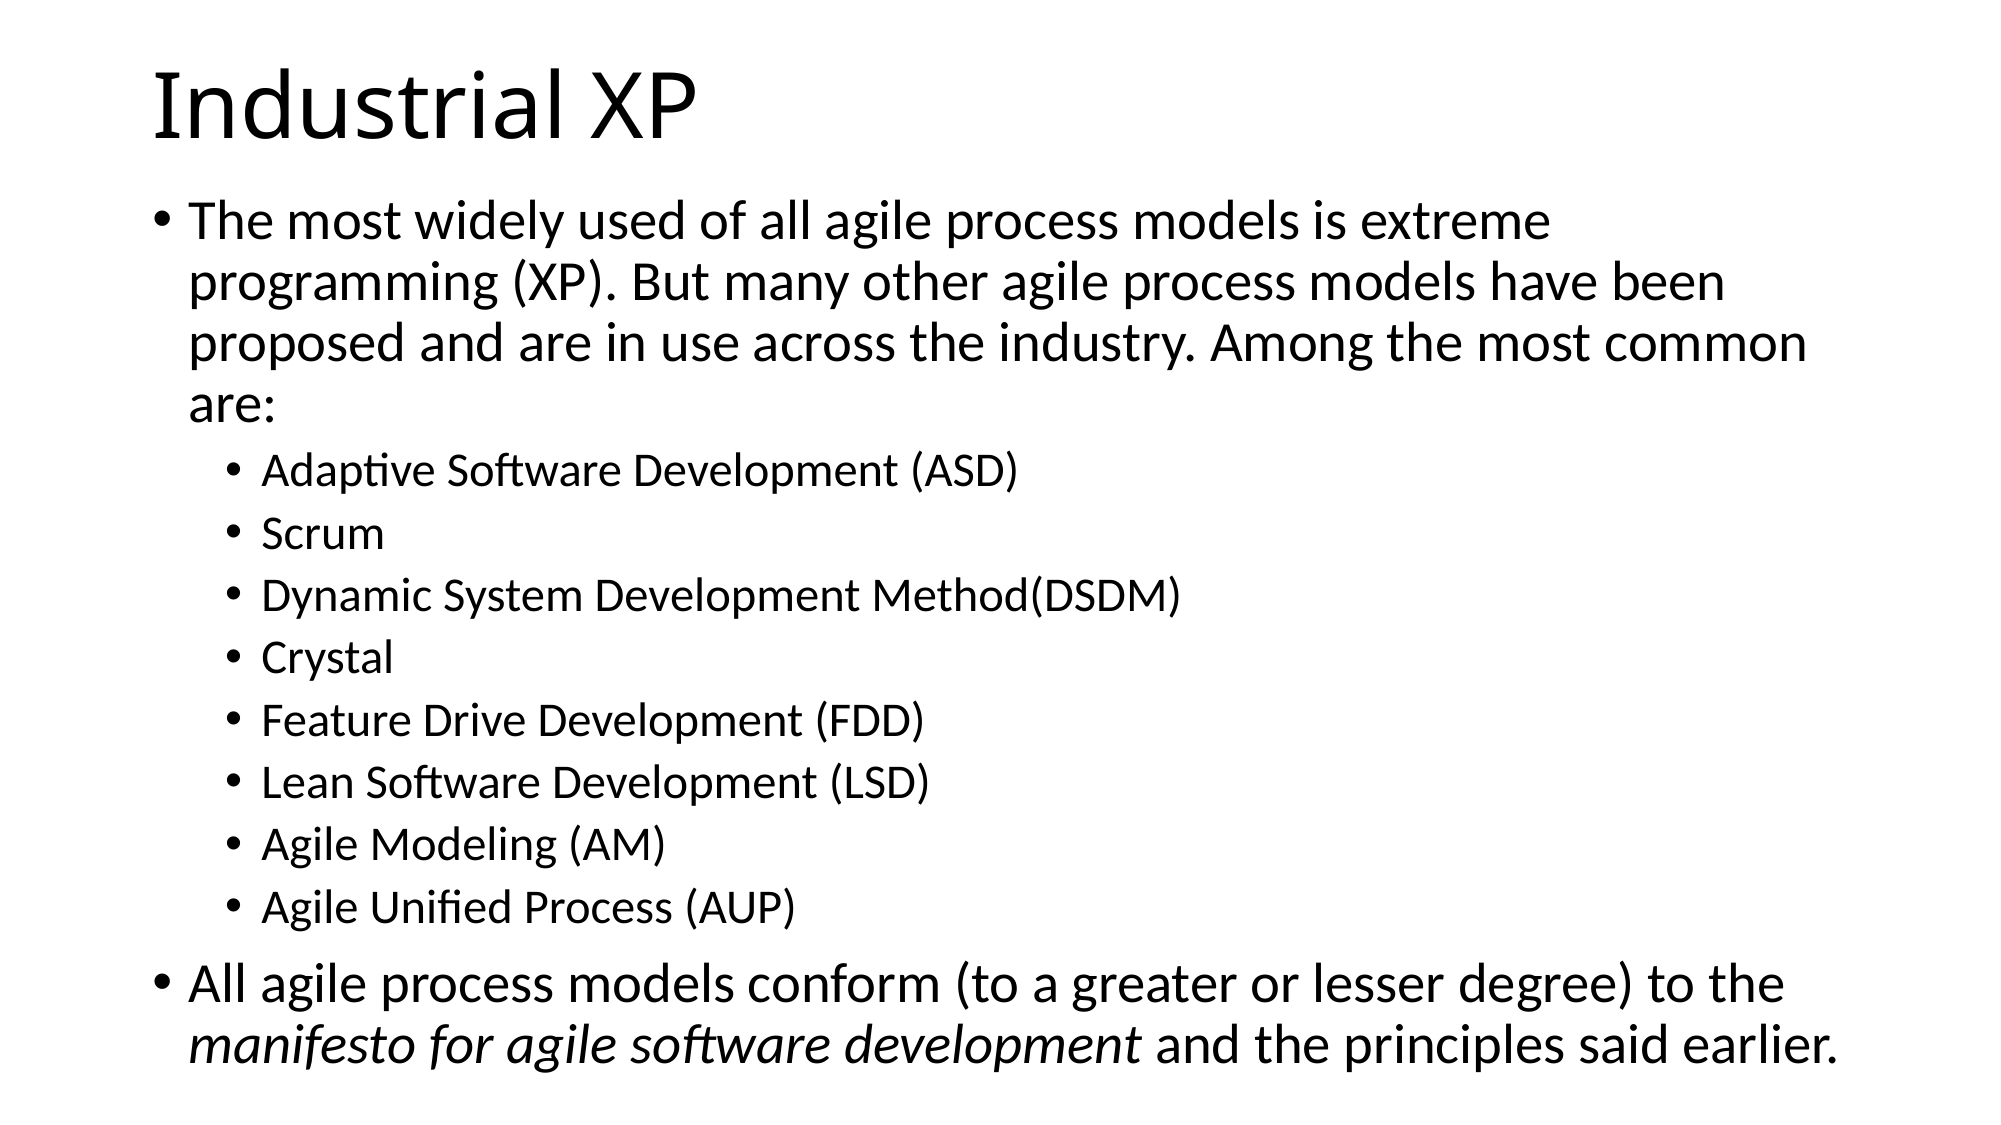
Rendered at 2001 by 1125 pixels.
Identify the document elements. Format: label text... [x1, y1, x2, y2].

title Industrial XP [137, 0, 1863, 183]
list The most widely used of all agile process models is extreme programming (XP). But many other agile process models have been proposed and are in use across the industry. Among the most common are: Adaptive Software Development (ASD) Scrum Dynamic System Development Method(DSDM) Crystal Feature Drive Development (FDD) Lean Software Development (LSD) Agile Modeling (AM) Agile Unified Process (AUP) All agile process models conform (to a greater or lesser degree) to the manifesto for agile software development and the principles said earlier. [137, 183, 1863, 1125]
